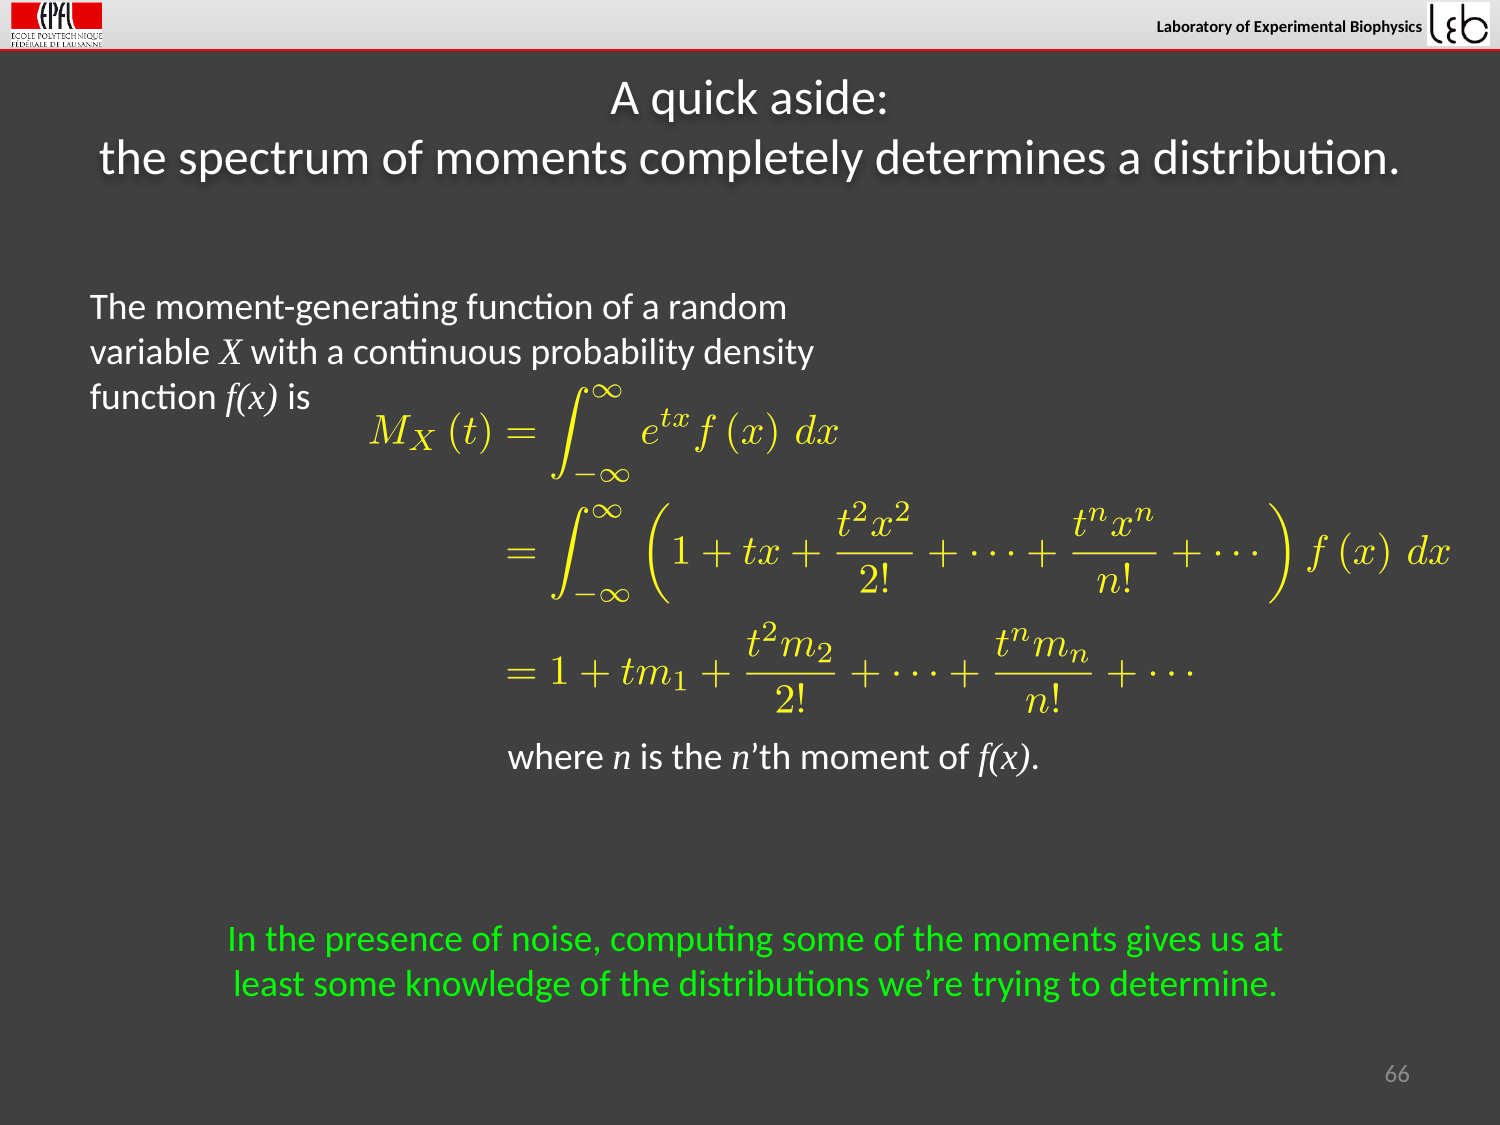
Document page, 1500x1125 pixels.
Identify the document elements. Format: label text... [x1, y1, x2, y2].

text_box In the presence of noise, computing some of the moments gives us at least some knowledge of the distributions we’re trying to determine. [187, 906, 1325, 1012]
picture [1427, 2, 1490, 46]
picture [11, 2, 102, 47]
text_box where n is the n’th moment of f(x). [492, 724, 1081, 785]
text_box The moment-generating function of a random variable X with a continuous probability density function f(x) is [75, 274, 925, 425]
picture [369, 384, 1451, 713]
slide_number 66 [1074, 1042, 1425, 1103]
title A quick aside: the spectrum of moments completely determines a distribution. [0, 57, 1500, 150]
